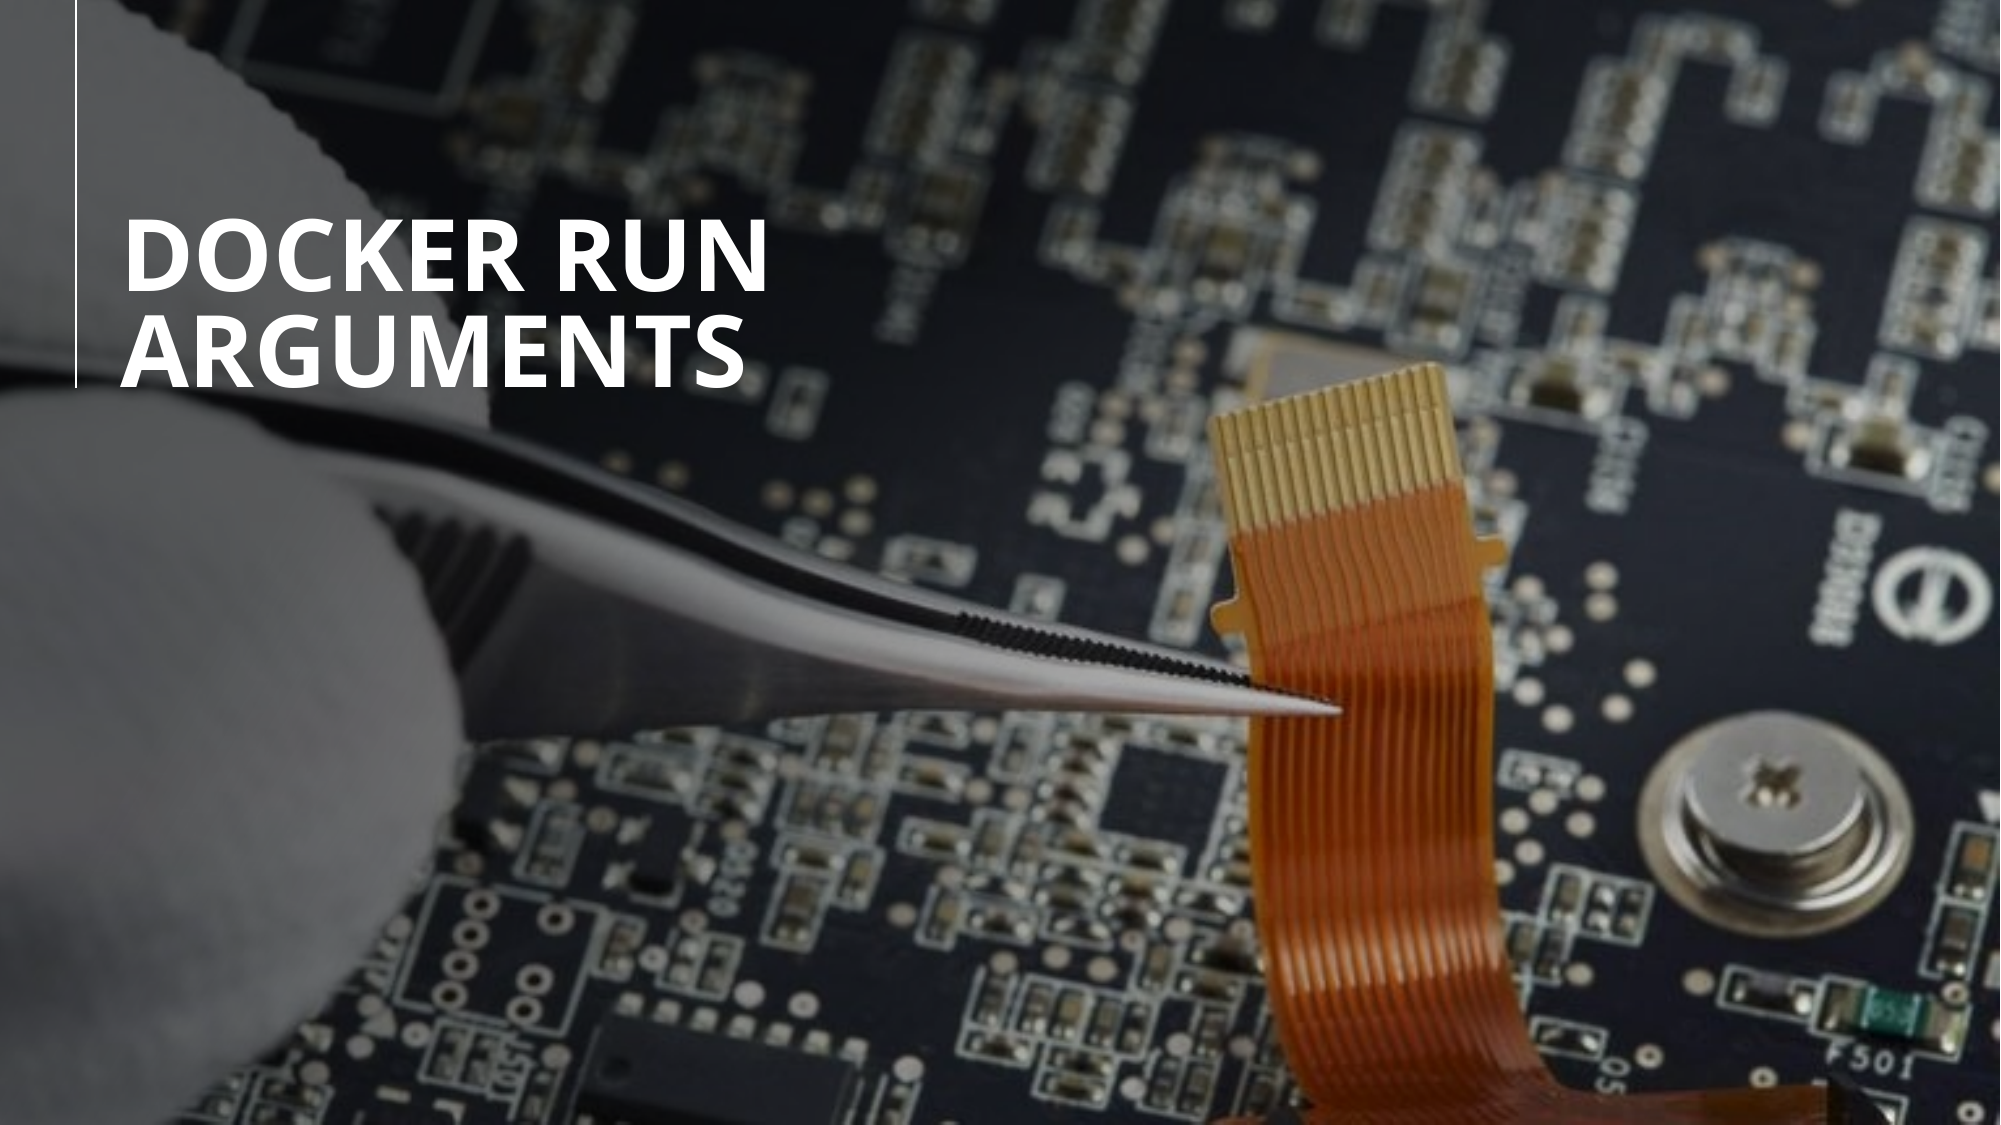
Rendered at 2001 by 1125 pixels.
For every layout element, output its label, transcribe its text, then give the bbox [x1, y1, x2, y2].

title DOCKER RUN ARGUMENTS [105, 199, 946, 1125]
picture [0, 0, 2000, 1125]
